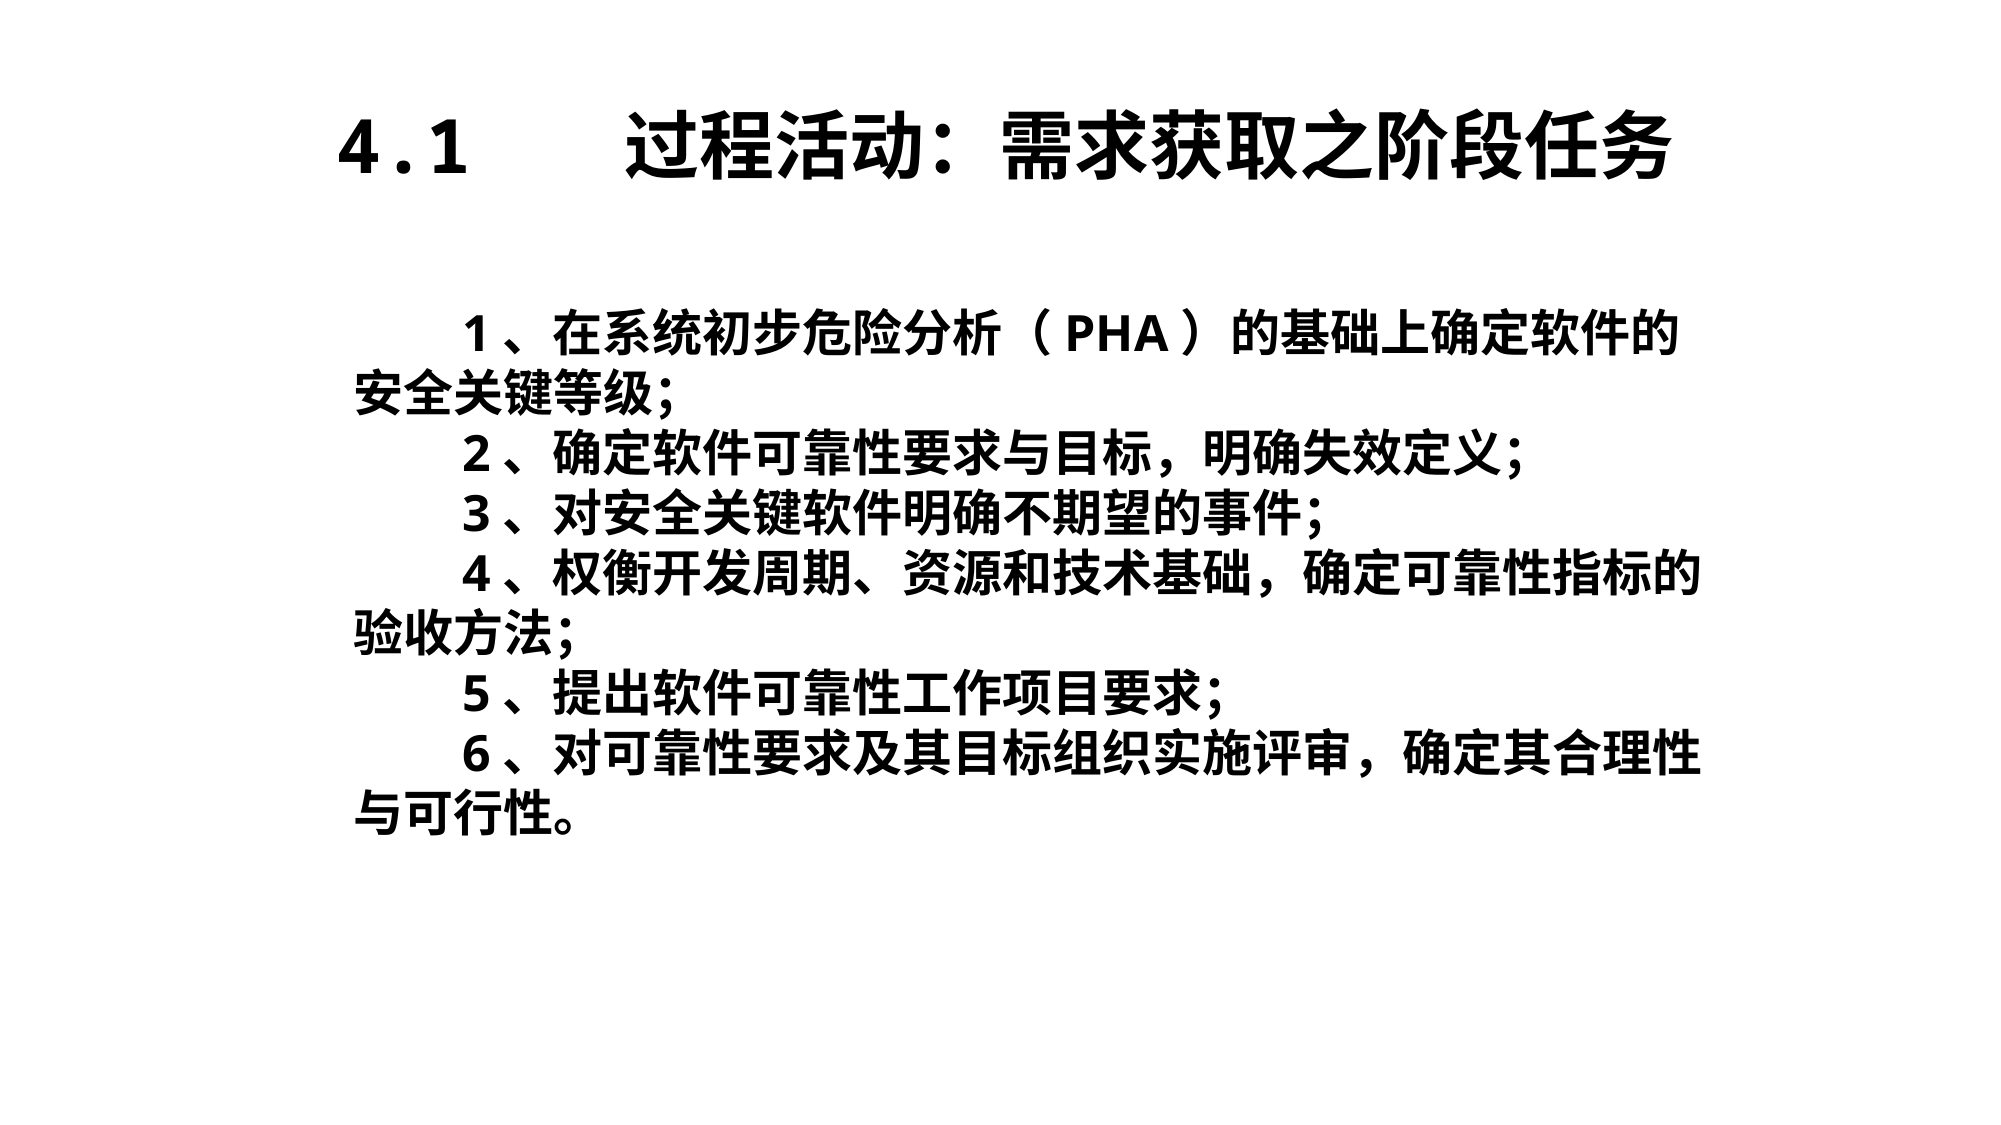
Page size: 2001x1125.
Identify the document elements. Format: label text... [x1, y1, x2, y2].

text_box 4.1 过程活动：需求获取之阶段任务 [279, 91, 1733, 196]
text_box 1、在系统初步危险分析（PHA）的基础上确定软件的安全关键等级； 2、确定软件可靠性要求与目标，明确失效定义； 3、对安全关键软件明确不期望的事件； 4、权衡开发周期、资源和技术基础，确定可靠性指标的验收方法； 5、提出软件可靠性工作项目要求； 6、对可靠性要求及其目标组织实施评审，确定其合理性与可行性。 [338, 293, 1721, 849]
